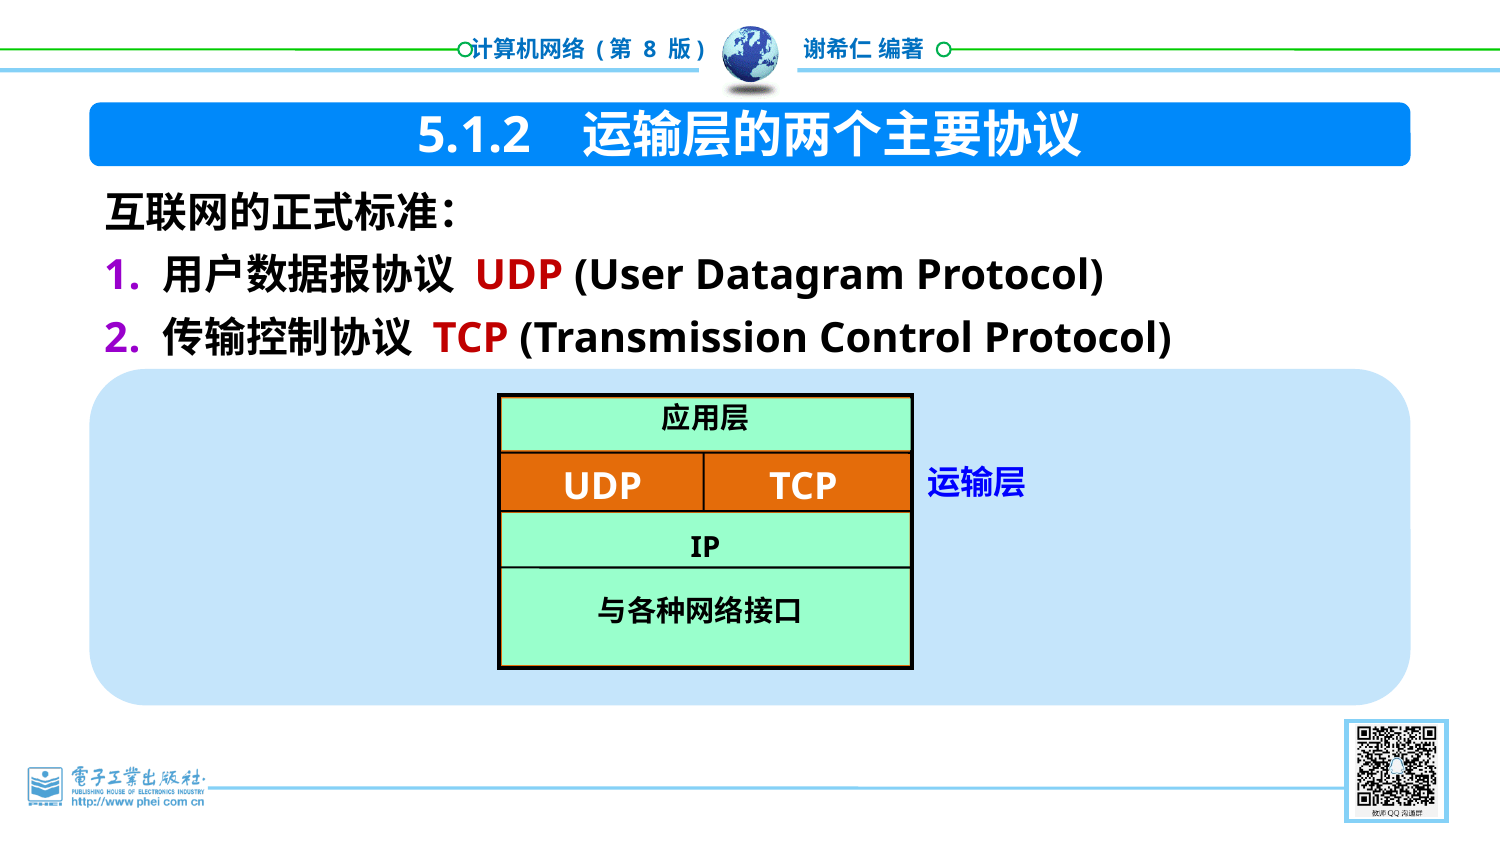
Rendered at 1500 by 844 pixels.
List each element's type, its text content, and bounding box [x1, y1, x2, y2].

picture [1355, 724, 1438, 817]
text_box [498, 391, 1044, 668]
text_box [87, 366, 1413, 708]
picture [720, 24, 780, 95]
text_box 互联网的正式标准： 用户数据报协议 UDP (User Datagram Protocol) 传输控制协议 TCP (Transmission Control Protocol) [89, 165, 1347, 368]
text_box 5.1.2 运输层的两个主要协议 [402, 95, 1098, 165]
picture [23, 764, 208, 809]
text_box [89, 102, 402, 165]
text_box [1098, 102, 1411, 167]
